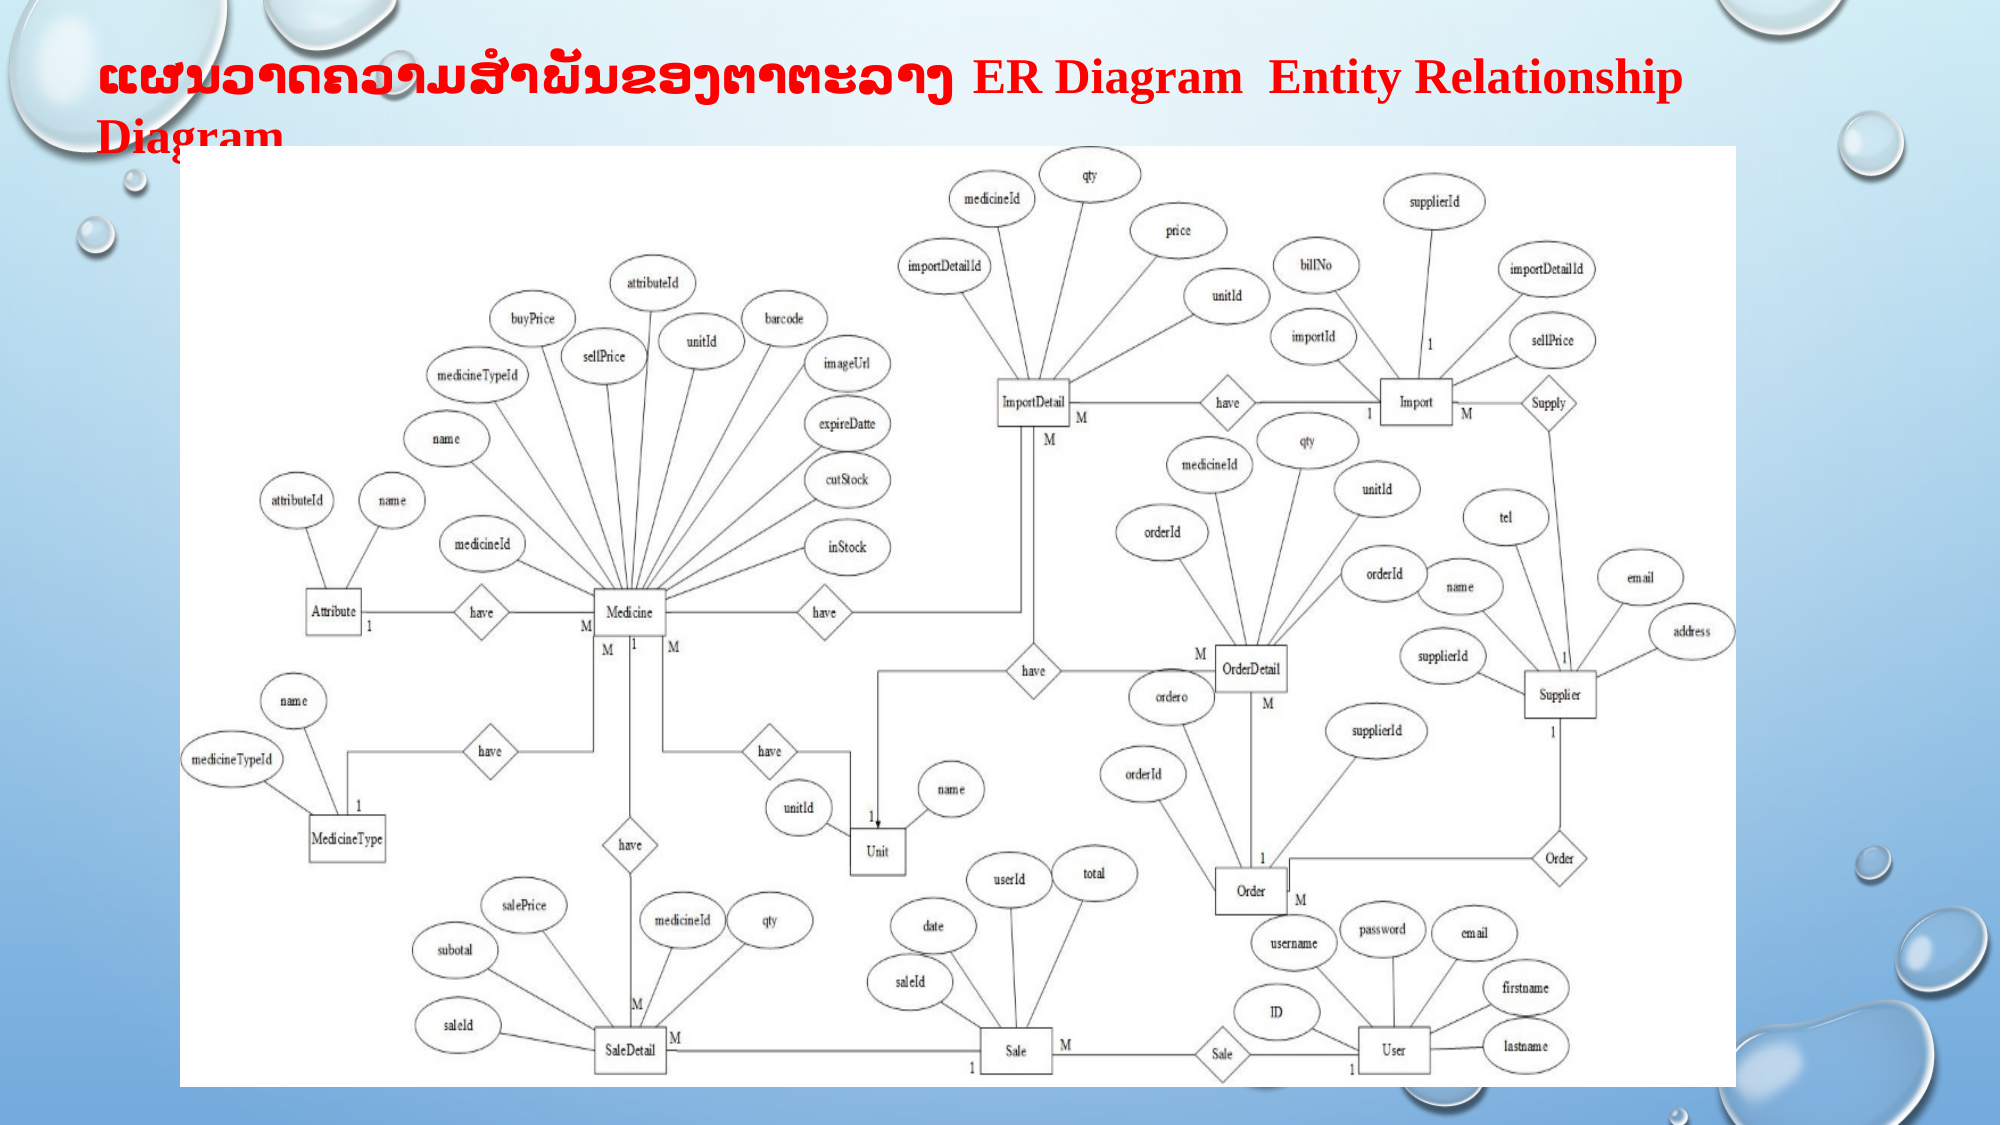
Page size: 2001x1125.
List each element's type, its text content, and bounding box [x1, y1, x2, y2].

picture [0, 0, 2000, 1125]
text_box ແຜນວາດຄວາມສຳພັນຂອງຕາຕະລາງ ER Diagram Entity Relationship Diagram [81, 35, 1854, 171]
